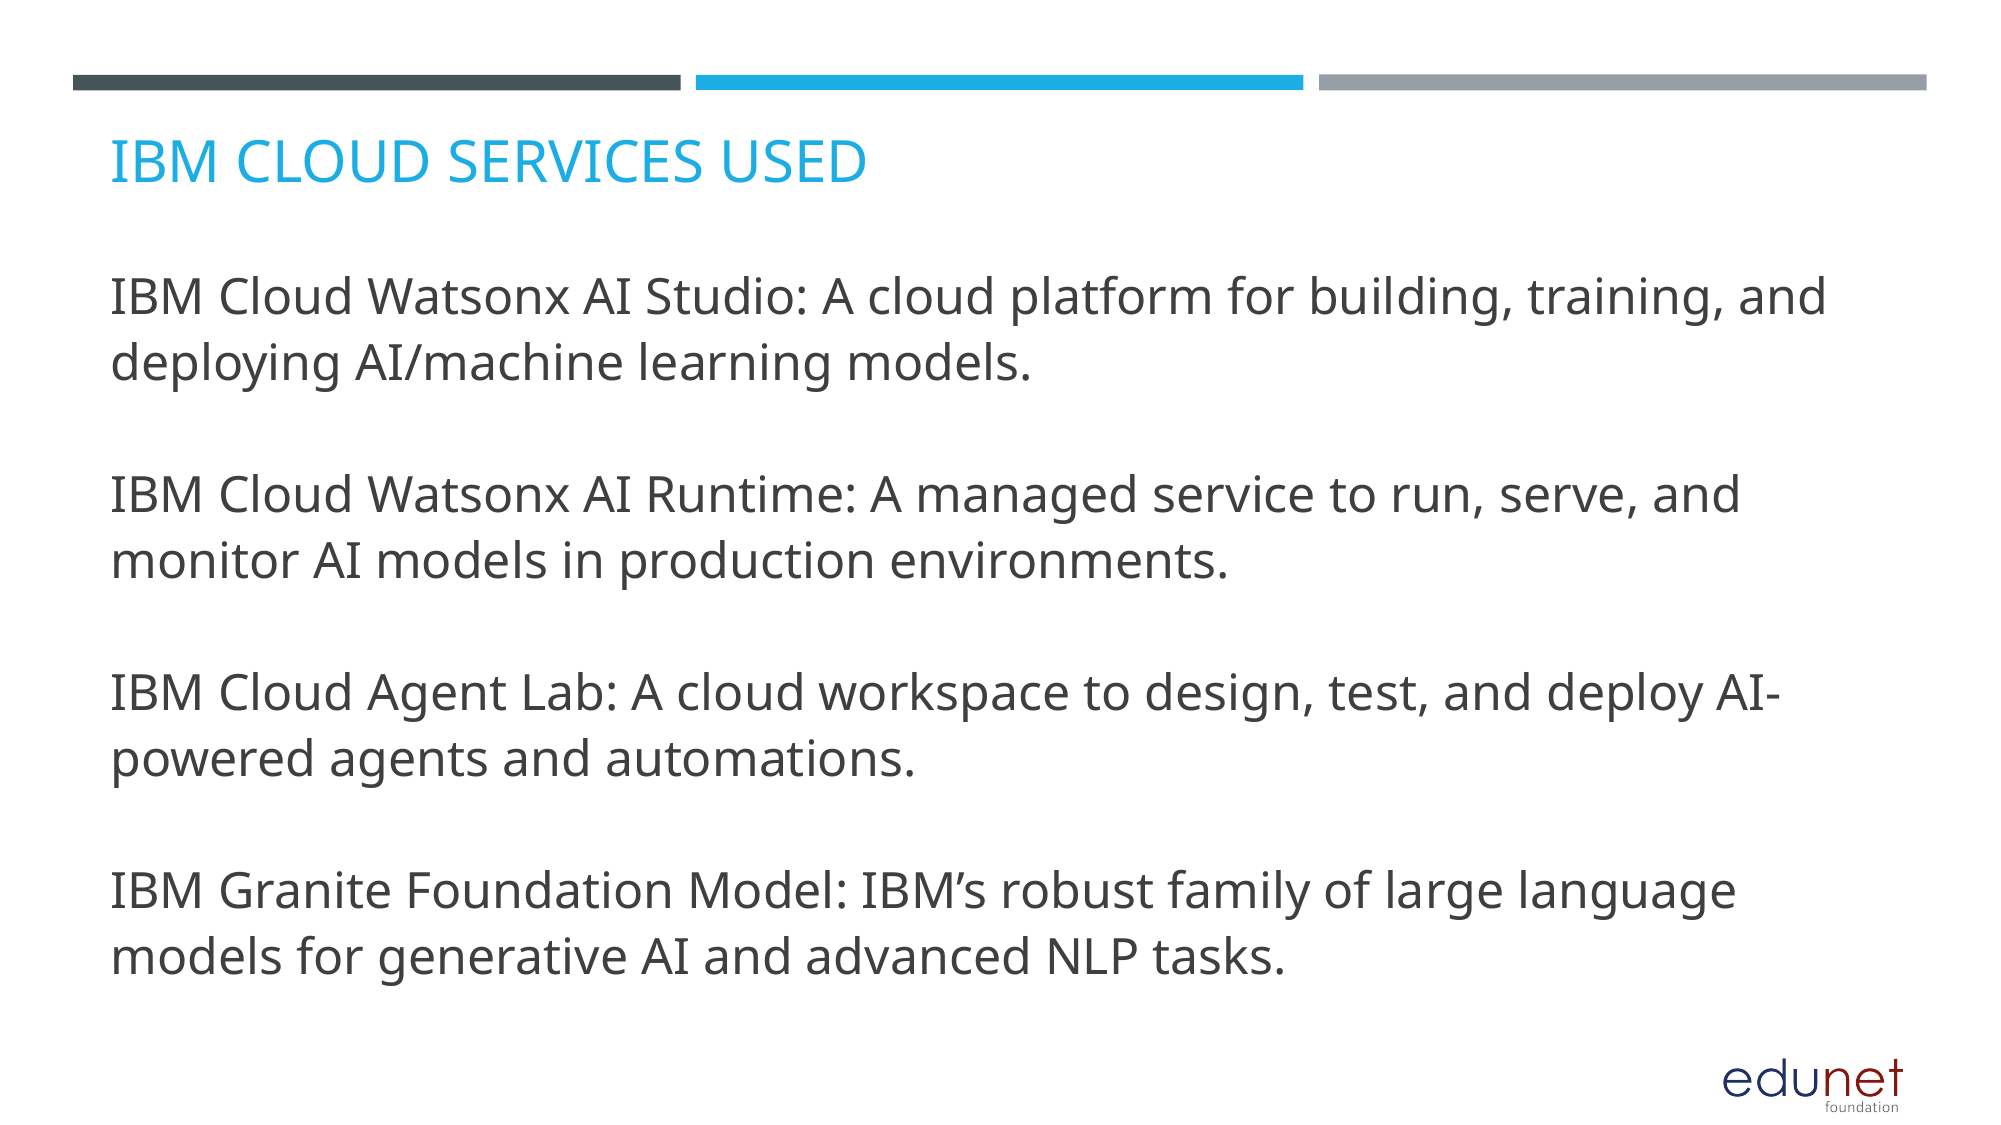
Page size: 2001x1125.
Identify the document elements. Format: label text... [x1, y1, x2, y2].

title IBM CLOUD SERVICES USED [95, 115, 1905, 203]
list IBM Cloud Watsonx AI Studio: A cloud platform for building, training, and deploying AI/machine learning models. IBM Cloud Watsonx AI Runtime: A managed service to run, serve, and monitor AI models in production environments. IBM Cloud Agent Lab: A cloud workspace to design, test, and deploy AI-powered agents and automations. IBM Granite Foundation Model: IBM’s robust family of large language models for generative AI and advanced NLP tasks. [95, 238, 1905, 1005]
picture [1719, 1056, 1905, 1116]
